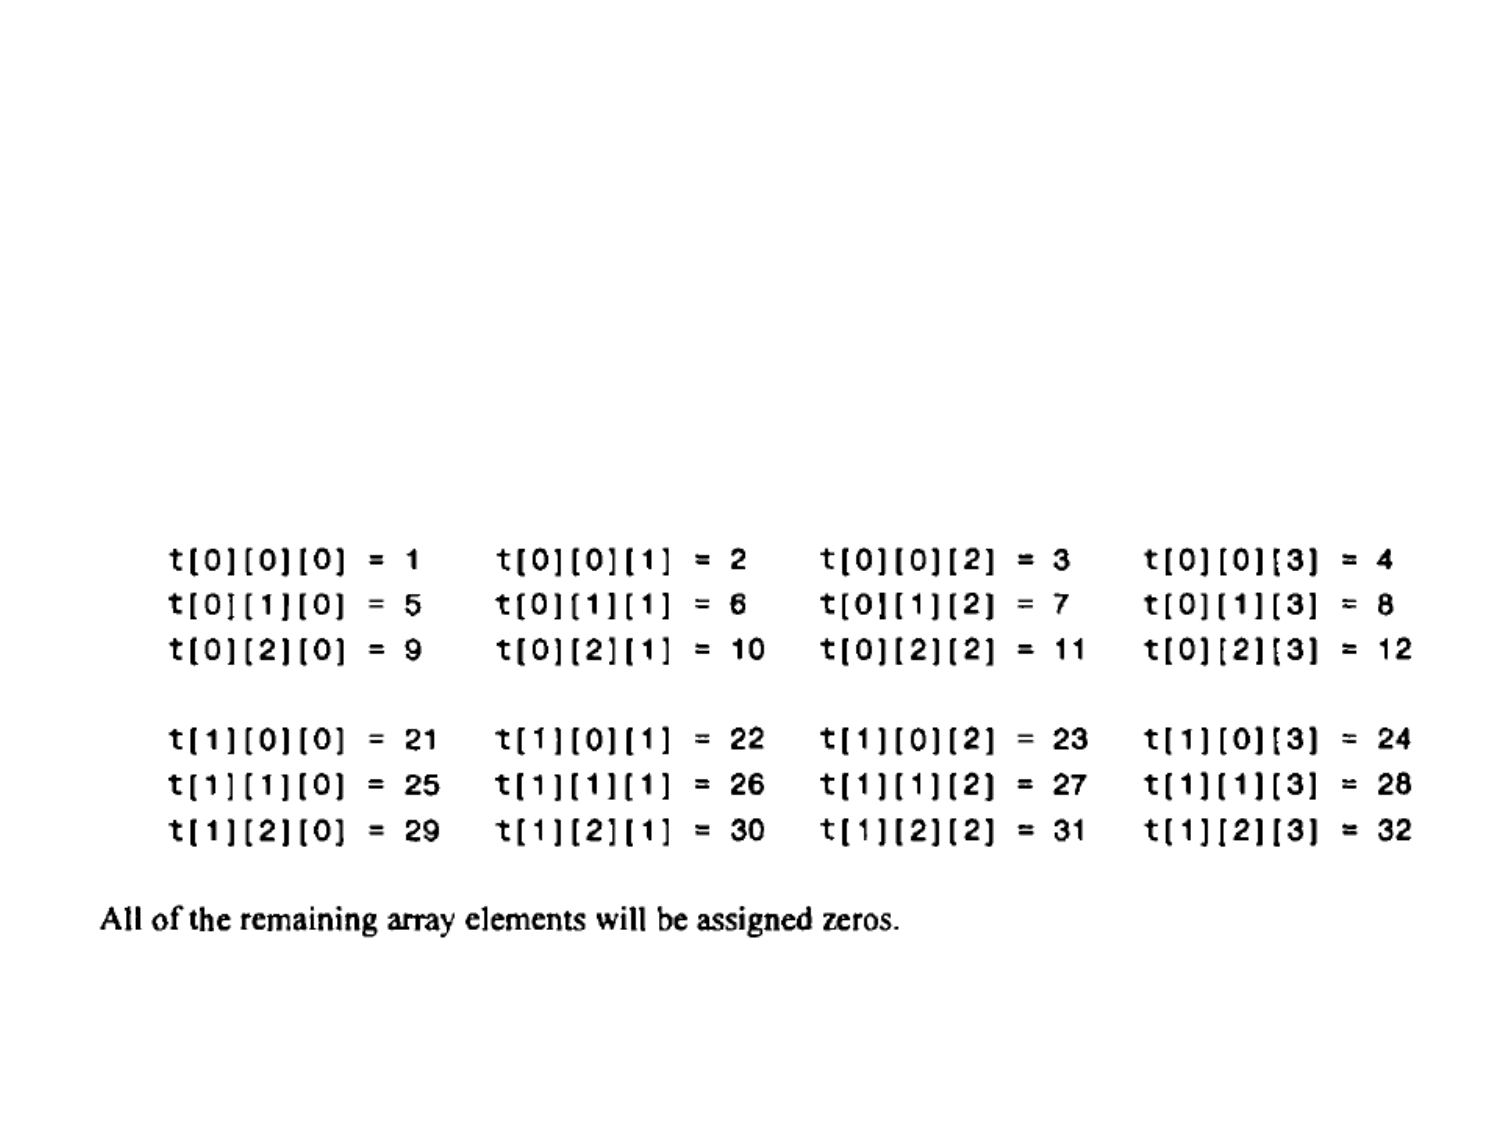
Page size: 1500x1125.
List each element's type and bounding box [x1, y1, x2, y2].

picture [74, 524, 1477, 966]
